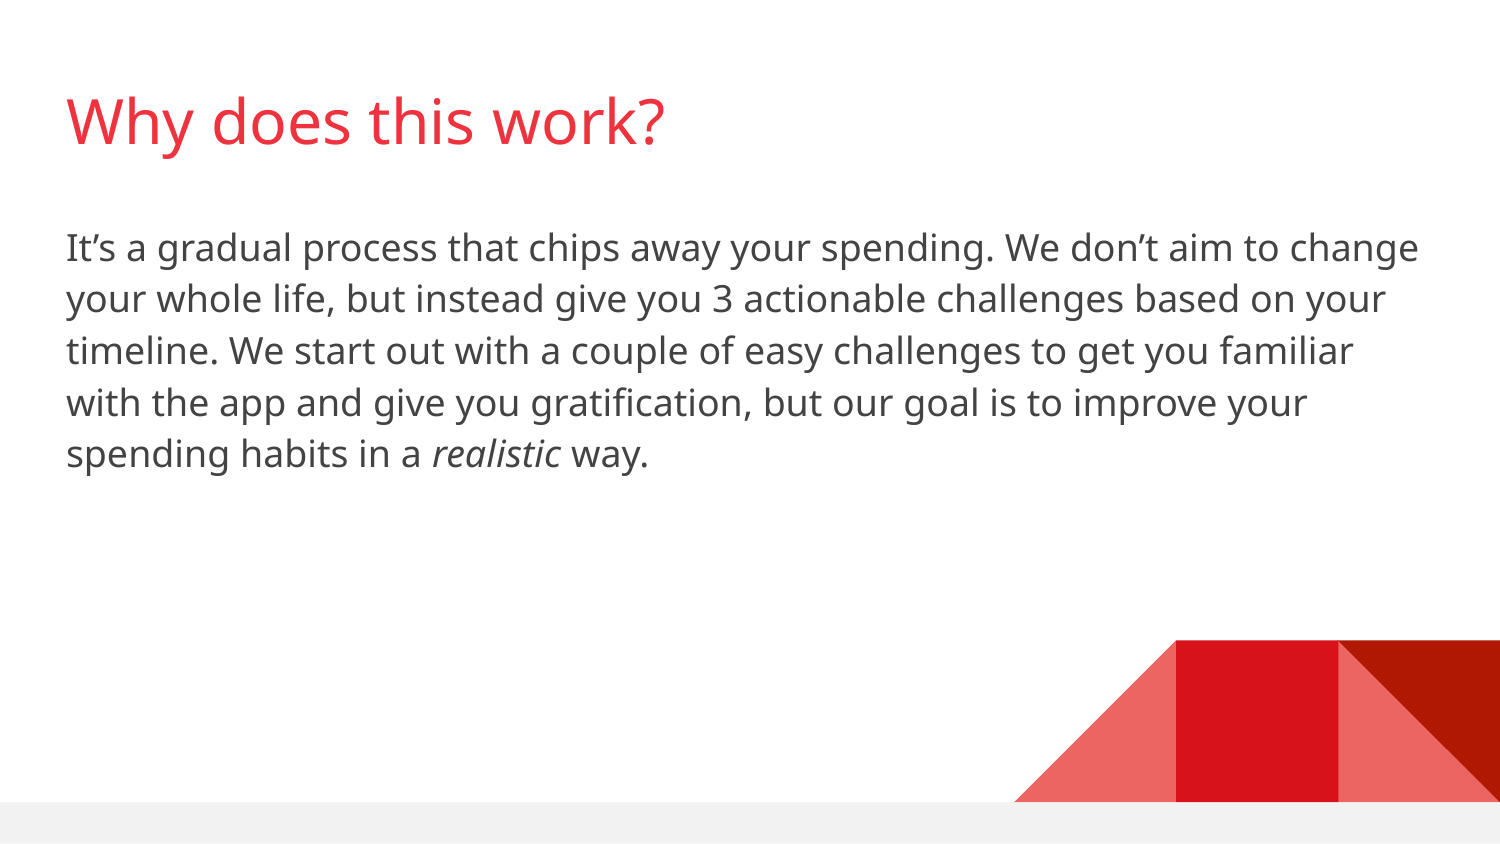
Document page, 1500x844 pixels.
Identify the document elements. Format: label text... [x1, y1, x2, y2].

list It’s a gradual process that chips away your spending. We don’t aim to change your whole life, but instead give you 3 actionable challenges based on your timeline. We start out with a couple of easy challenges to get you familiar with the app and give you gratification, but our goal is to improve your spending habits in a realistic way. [51, 201, 1449, 750]
title Why does this work? [51, 67, 1449, 167]
